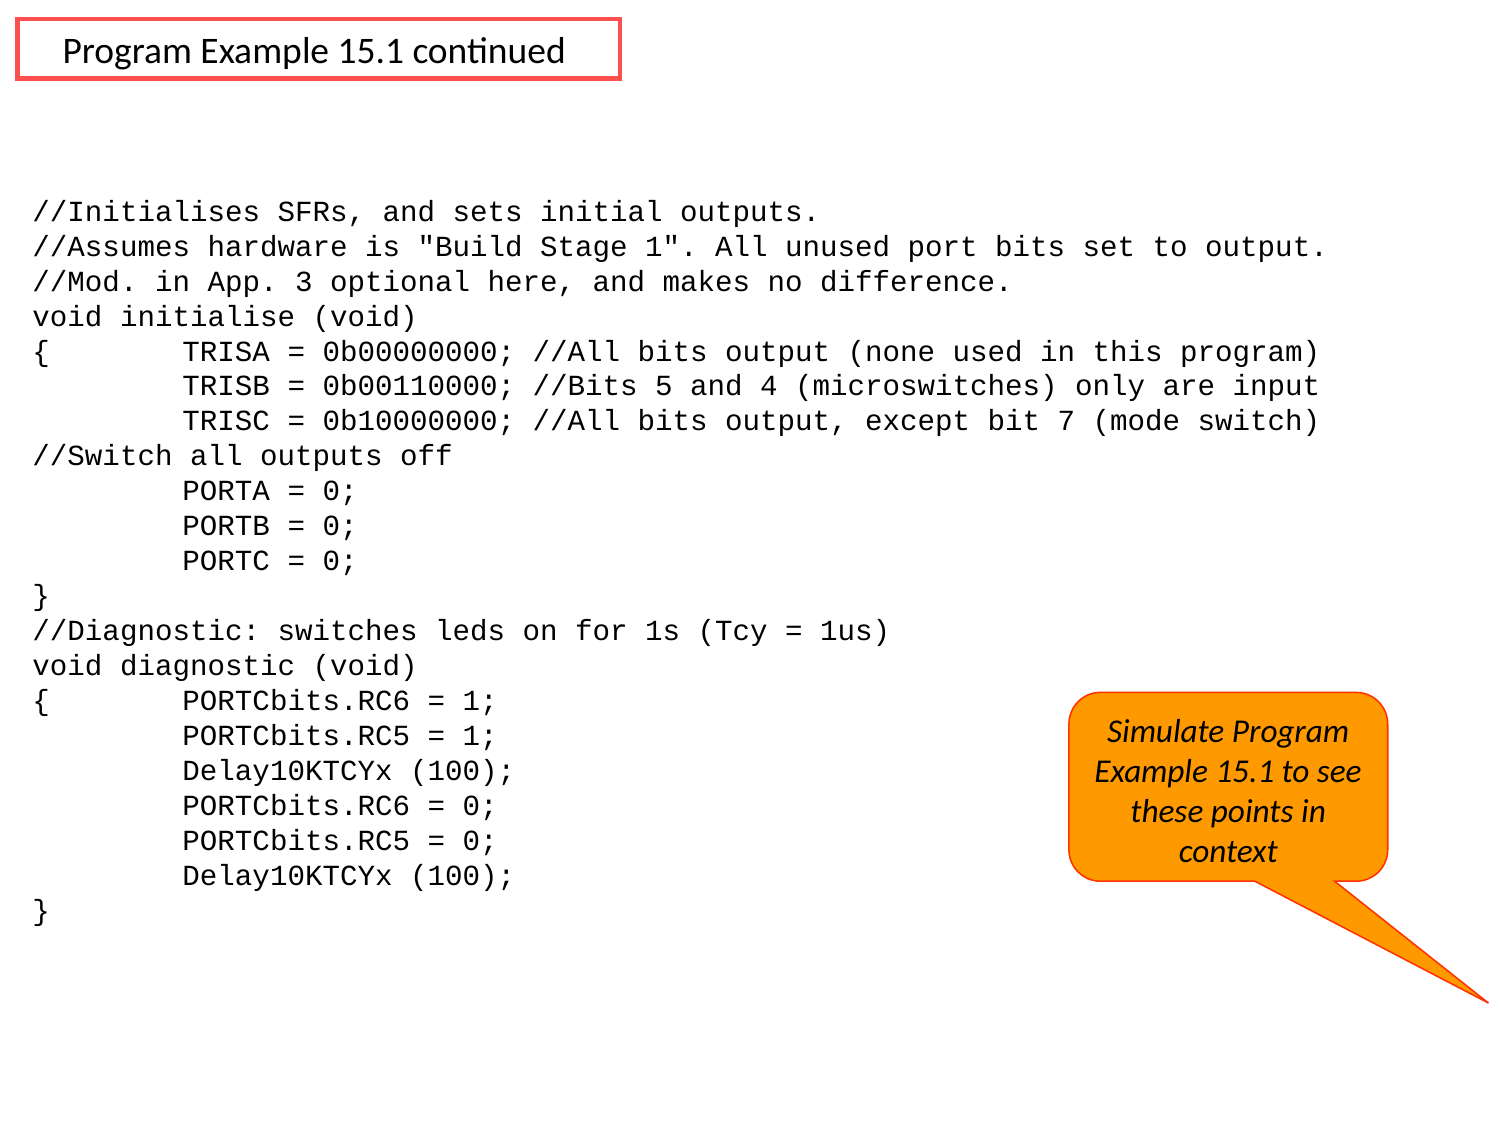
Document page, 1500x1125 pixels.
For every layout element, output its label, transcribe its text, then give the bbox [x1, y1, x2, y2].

text_box Program Example 15.1 continued [17, 18, 620, 79]
text_box Simulate Program Example 15.1 to see these points in context [1068, 692, 1489, 1004]
text_box //Initialises SFRs, and sets initial outputs. //Assumes hardware is "Build Stage 1". All unused port bits set to output. //Mod. in App. 3 optional here, and makes no difference. void initialise (void) { TRISA = 0b00000000; //All bits output (none used in this program) TRISB = 0b00110000; //Bits 5 and 4 (microswitches) only are input TRISC = 0b10000000; //All bits output, except bit 7 (mode switch) //Switch all outputs off PORTA = 0; PORTB = 0; PORTC = 0; } //Diagnostic: switches leds on for 1s (Tcy = 1us) void diagnostic (void) { PORTCbits.RC6 = 1; PORTCbits.RC5 = 1; Delay10KTCYx (100); PORTCbits.RC6 = 0; PORTCbits.RC5 = 0; Delay10KTCYx (100); } [17, 184, 1459, 934]
